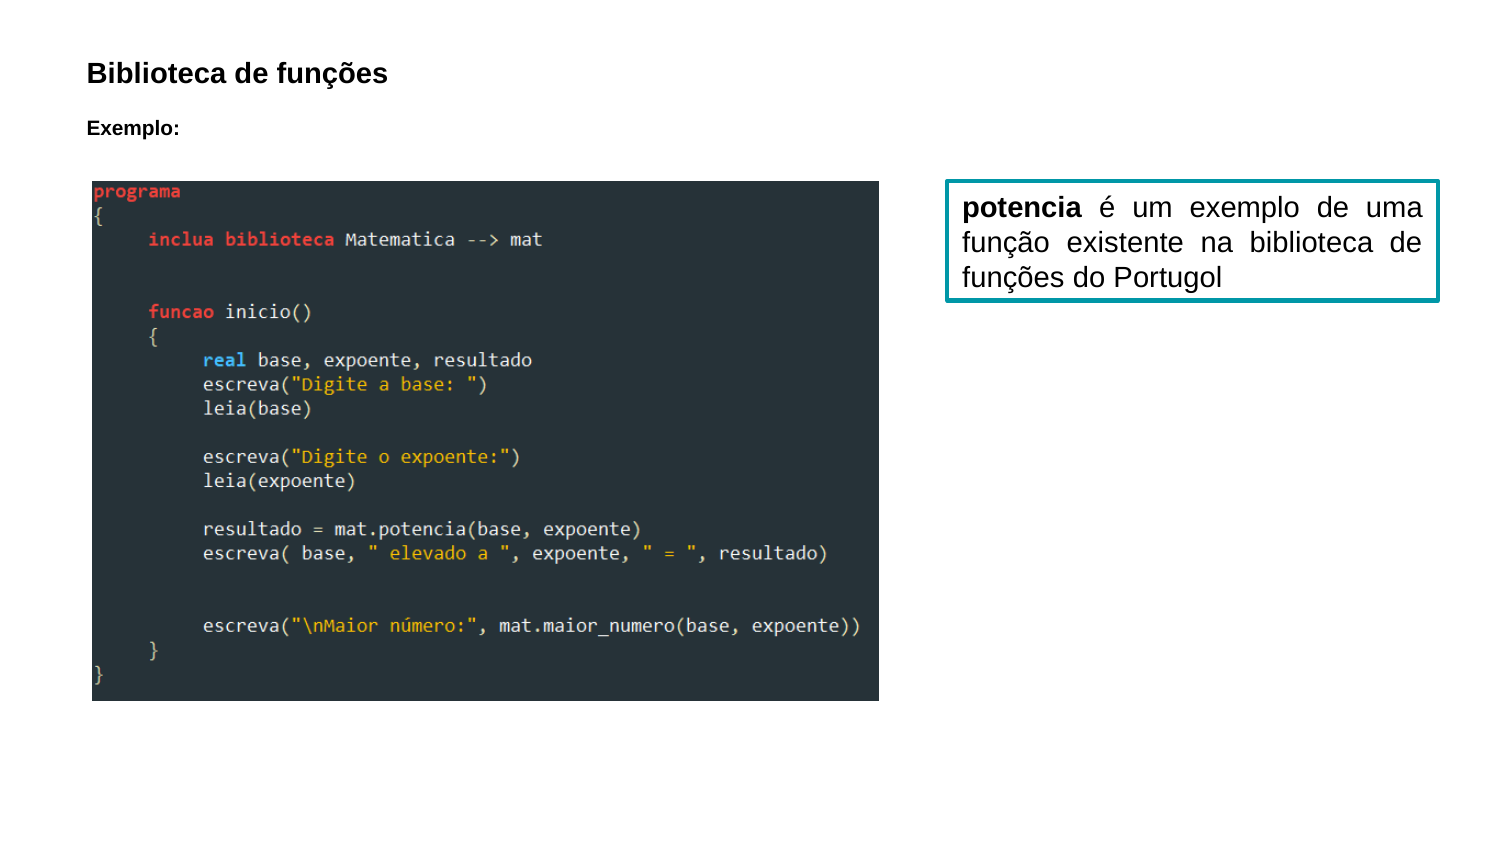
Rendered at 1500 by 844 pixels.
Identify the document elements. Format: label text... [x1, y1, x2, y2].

text_box potencia é um exemplo de uma função existente na biblioteca de funções do Portugol [945, 179, 1440, 303]
picture [92, 180, 879, 701]
text_box Biblioteca de funções Exemplo: [71, 46, 1472, 147]
